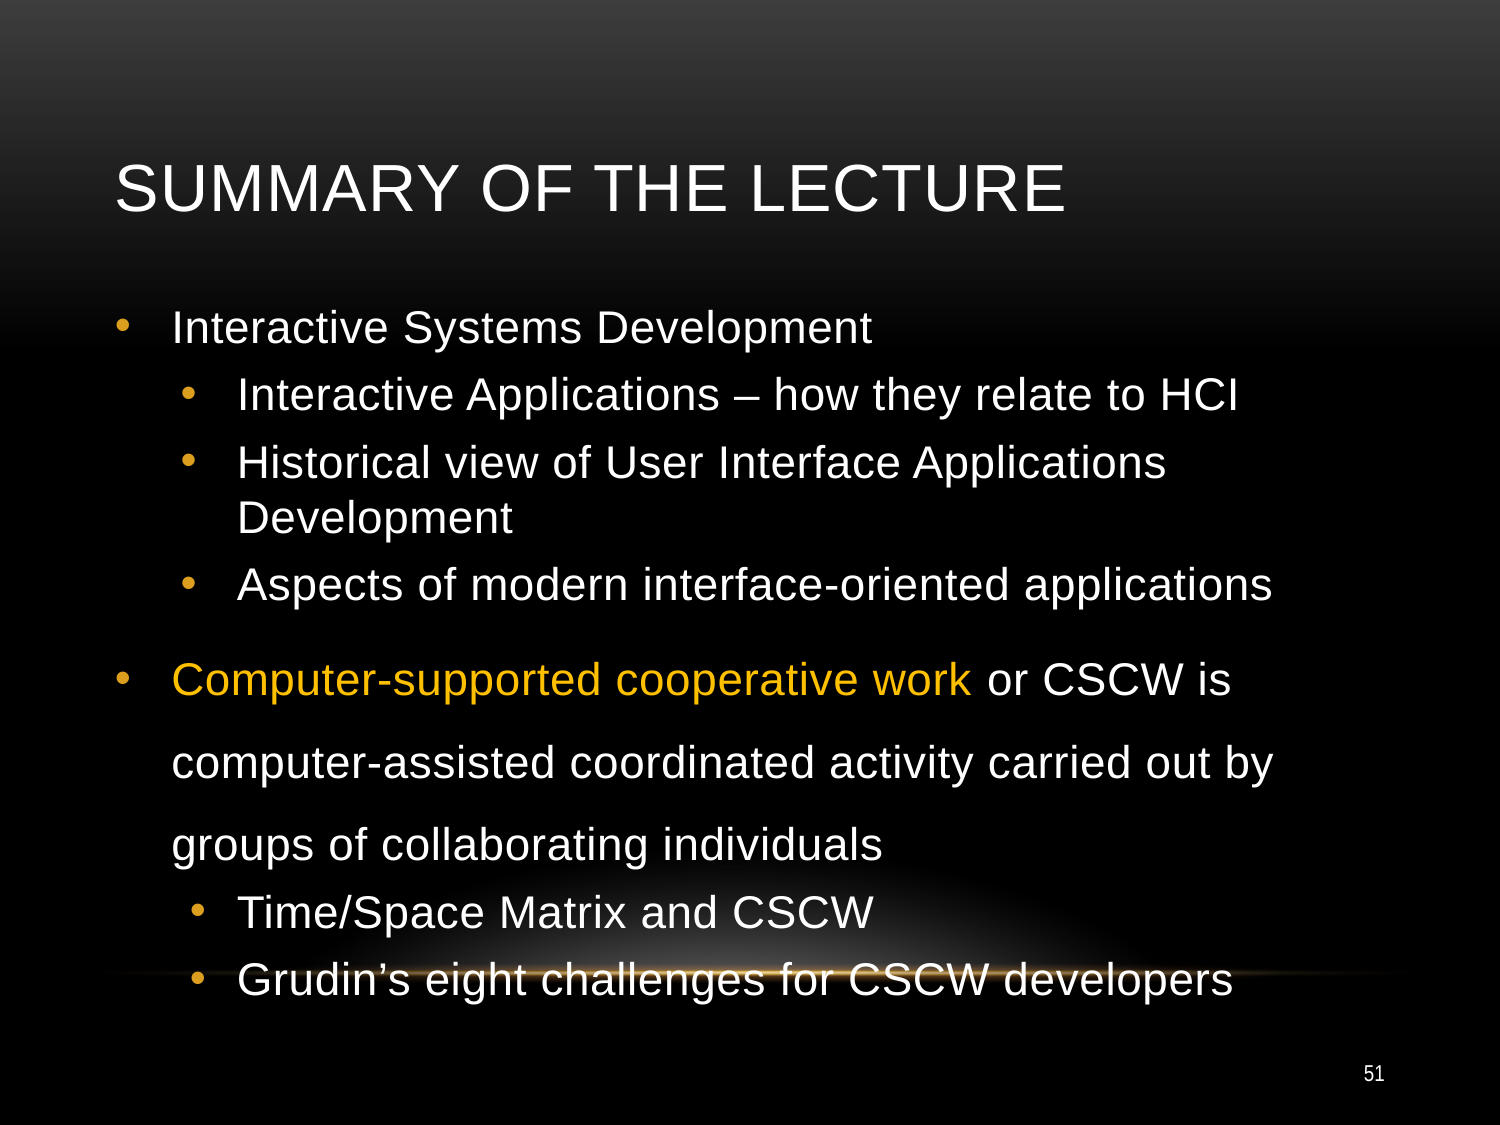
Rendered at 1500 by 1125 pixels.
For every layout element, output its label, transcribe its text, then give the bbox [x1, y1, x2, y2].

list Interactive Systems Development Interactive Applications – how they relate to HCI Historical view of User Interface Applications Development Aspects of modern interface-oriented applications Computer-supported cooperative work or CSCW is computer-assisted coordinated activity carried out by groups of collaborating individuals Time/Space Matrix and CSCW Grudin’s eight challenges for CSCW developers [99, 262, 1400, 1000]
title Summary of the Lecture [99, 45, 1400, 233]
slide_number 51 [1237, 1042, 1400, 1103]
picture [0, 0, 1500, 1125]
